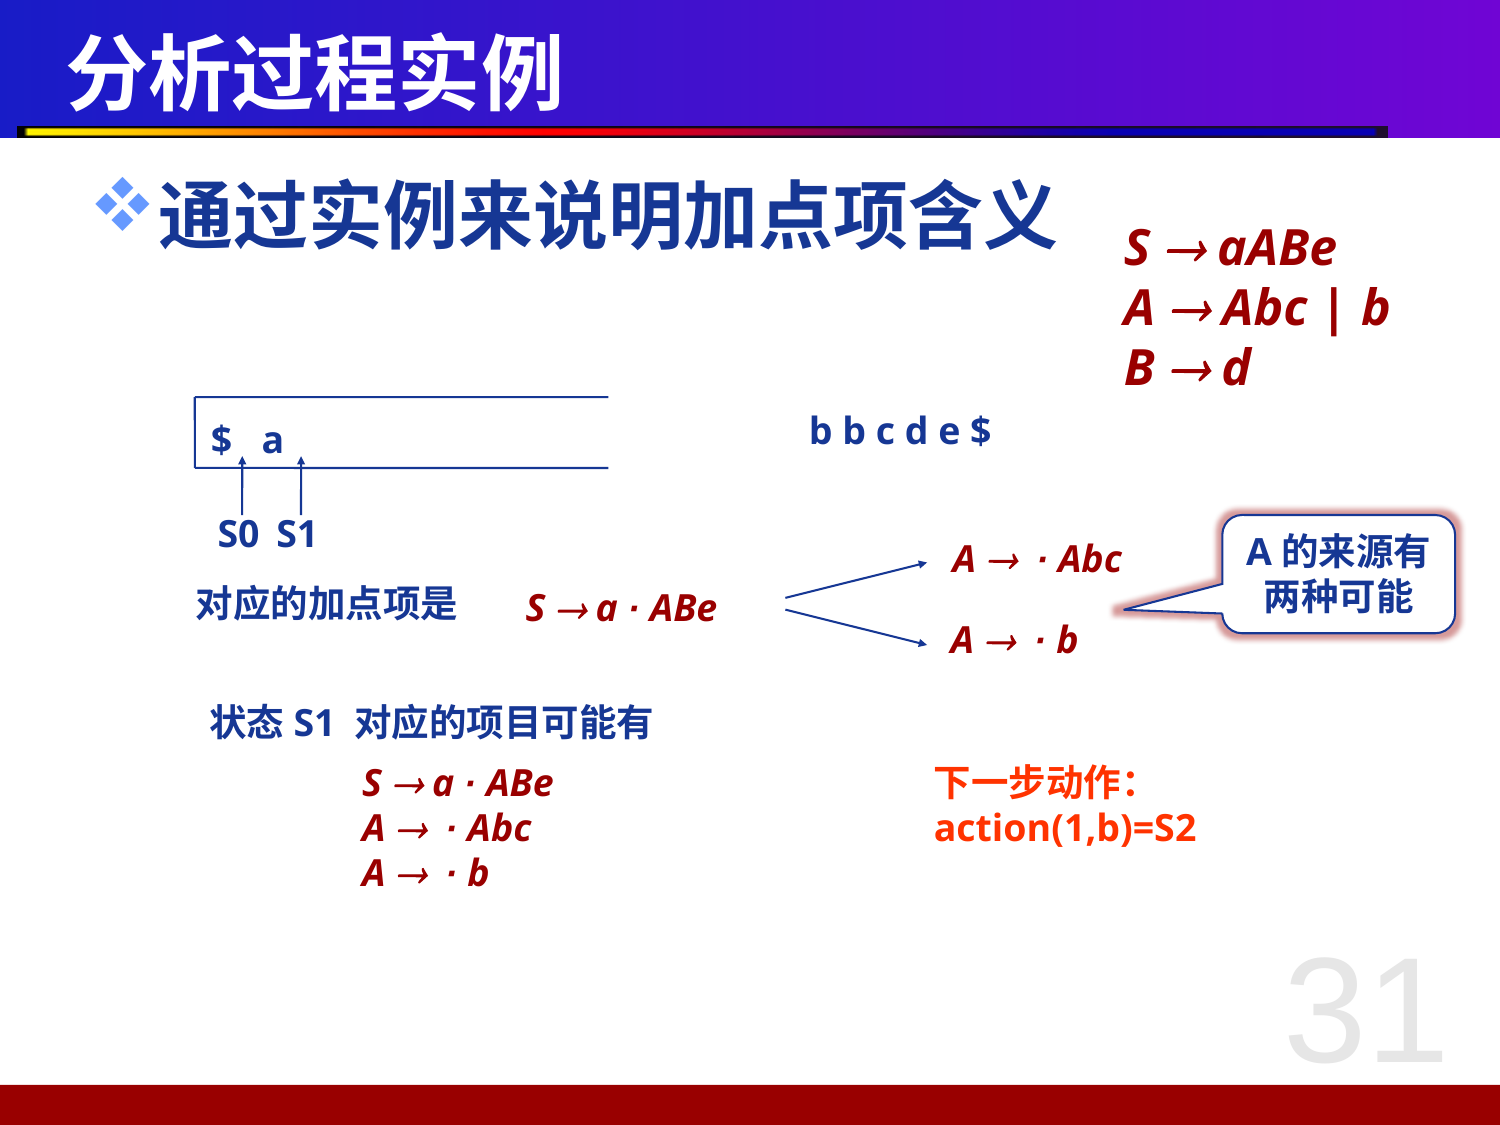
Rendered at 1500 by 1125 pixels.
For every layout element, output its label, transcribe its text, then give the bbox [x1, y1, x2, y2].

text_box A的来源有两种可能 [1123, 514, 1456, 634]
slide_number 31 [1234, 904, 1500, 1118]
text_box [296, 456, 306, 516]
text_box A  · b [935, 608, 1113, 669]
text_box S1 [261, 502, 334, 562]
title 分析过程实例 [49, 24, 1438, 118]
text_box S0 [202, 502, 261, 562]
text_box S  aABe A  Abc | b B  d [1109, 207, 1406, 403]
text_box S  a · ABe A  · Abc A  · b [347, 751, 569, 902]
text_box a [246, 408, 300, 469]
text_box $ [196, 408, 246, 469]
text_box [785, 560, 928, 598]
text_box 对应的加点项是 [180, 573, 474, 633]
text_box S  a · ABe [510, 577, 752, 637]
text_box b b c d e $ [765, 399, 1007, 460]
text_box A  · Abc [937, 527, 1157, 588]
text_box 状态S1 对应的项目可能有 [194, 691, 715, 752]
picture [17, 126, 1388, 138]
text_box [785, 609, 928, 648]
text_box 下一步动作： action(1,b)=S2 [918, 751, 1212, 857]
list 通过实例来说明加点项含义 [74, 160, 1426, 1023]
text_box [238, 456, 247, 516]
